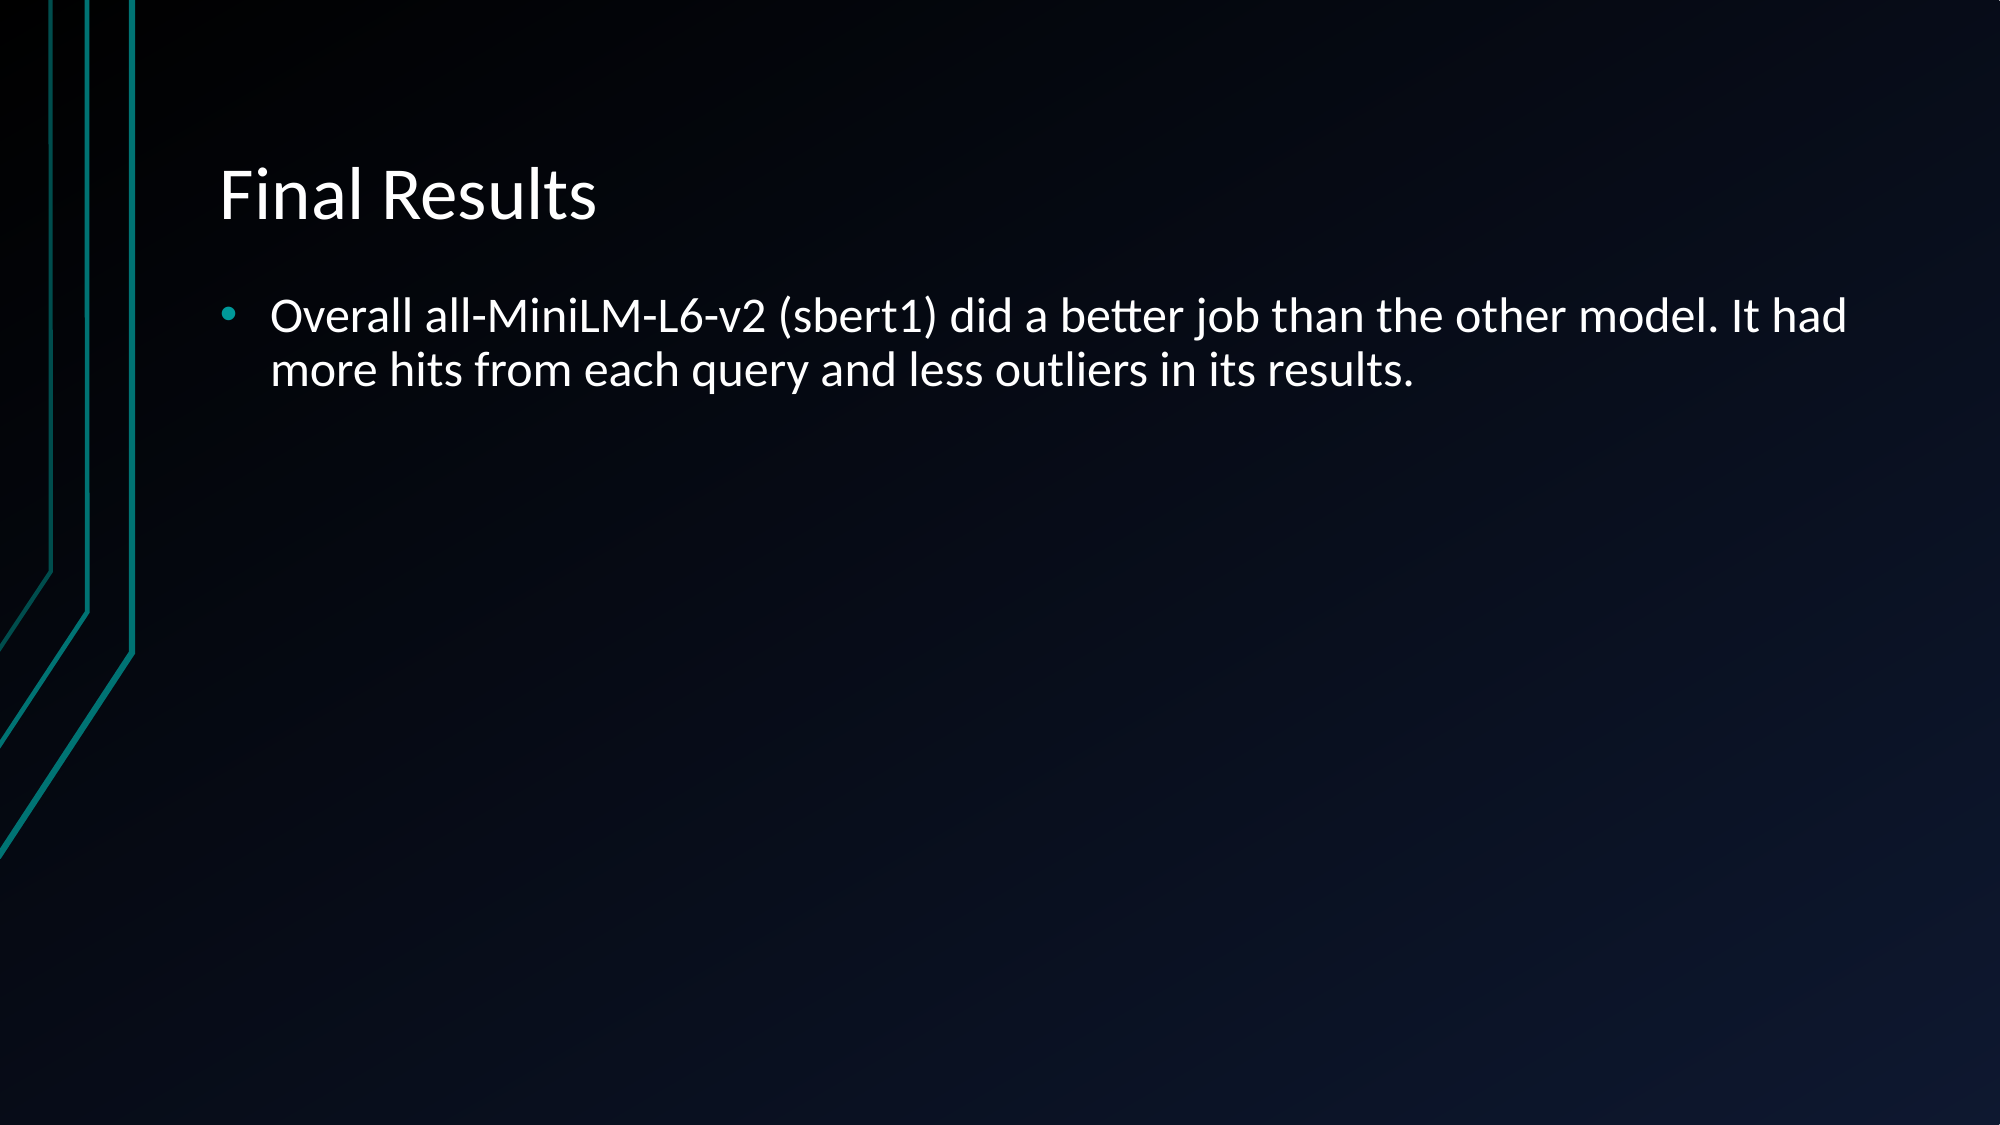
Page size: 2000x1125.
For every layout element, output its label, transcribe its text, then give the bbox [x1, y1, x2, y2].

title Final Results [199, 45, 1900, 246]
list Overall all-MiniLM-L6-v2 (sbert1) did a better job than the other model. It had more hits from each query and less outliers in its results. [199, 279, 1900, 1012]
